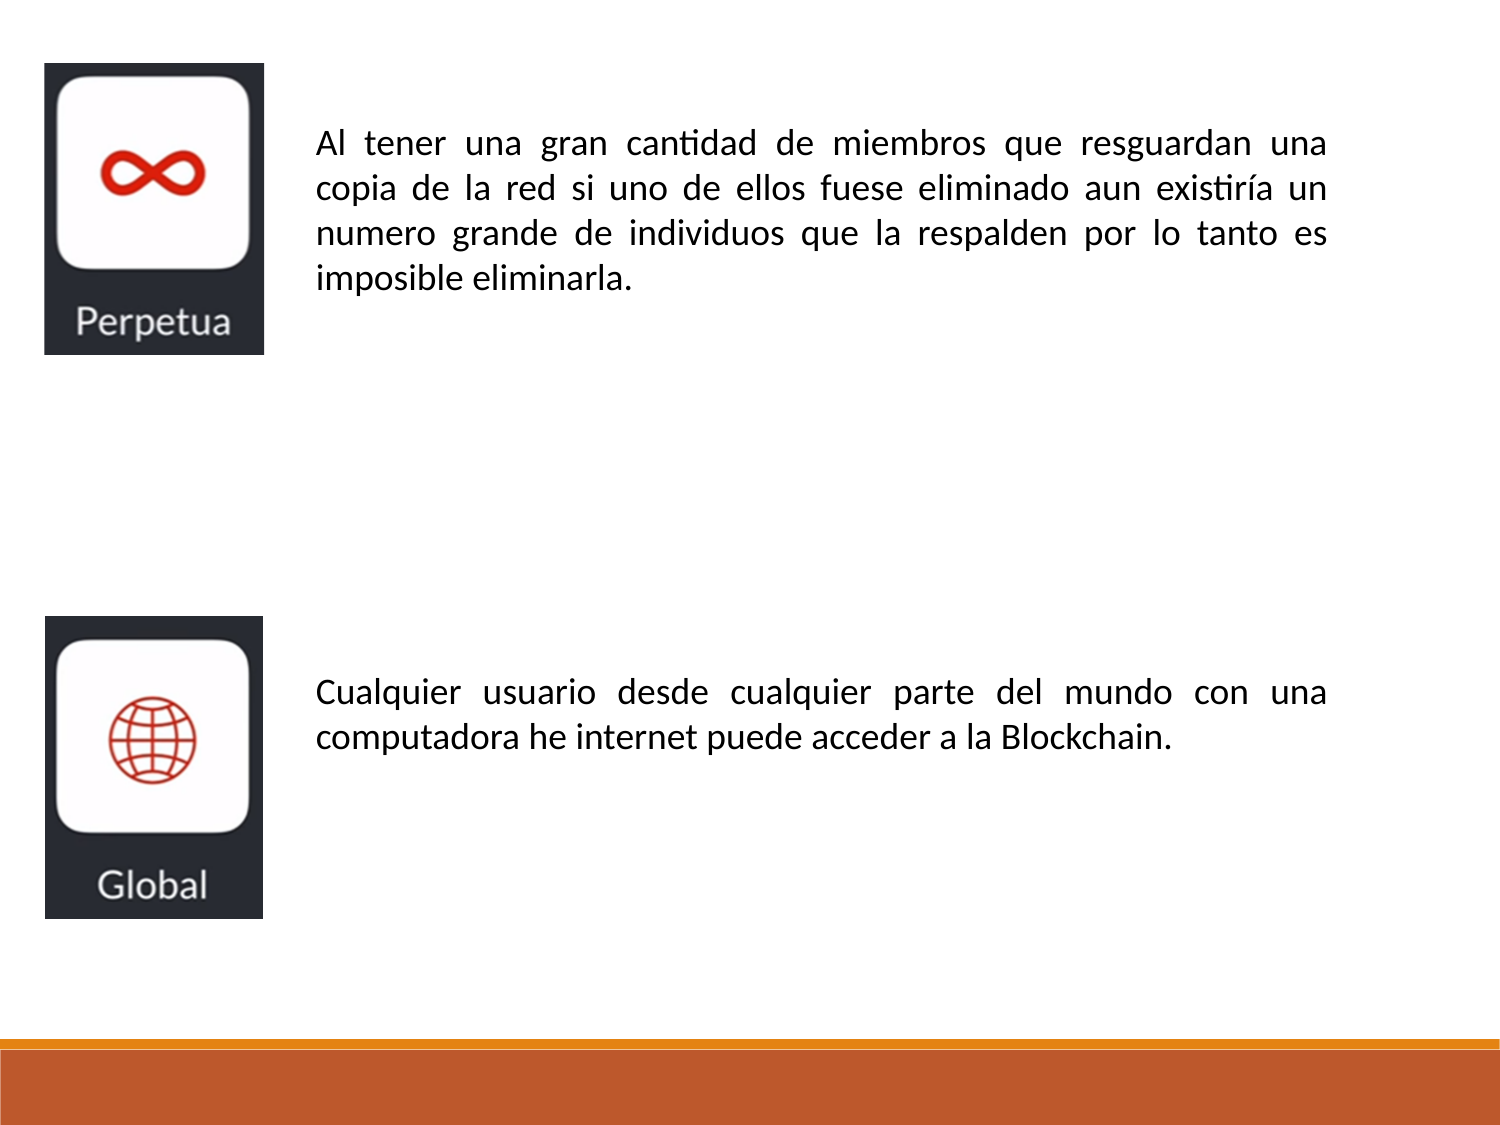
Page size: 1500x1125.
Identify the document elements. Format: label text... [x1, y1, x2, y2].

picture [45, 615, 264, 919]
picture [43, 62, 265, 356]
text_box Al tener una gran cantidad de miembros que resguardan una copia de la red si uno de ellos fuese eliminado aun existiría un numero grande de individuos que la respalden por lo tanto es imposible eliminarla. [301, 110, 1344, 306]
text_box Cualquier usuario desde cualquier parte del mundo con una computadora he internet puede acceder a la Blockchain. [301, 659, 1344, 765]
